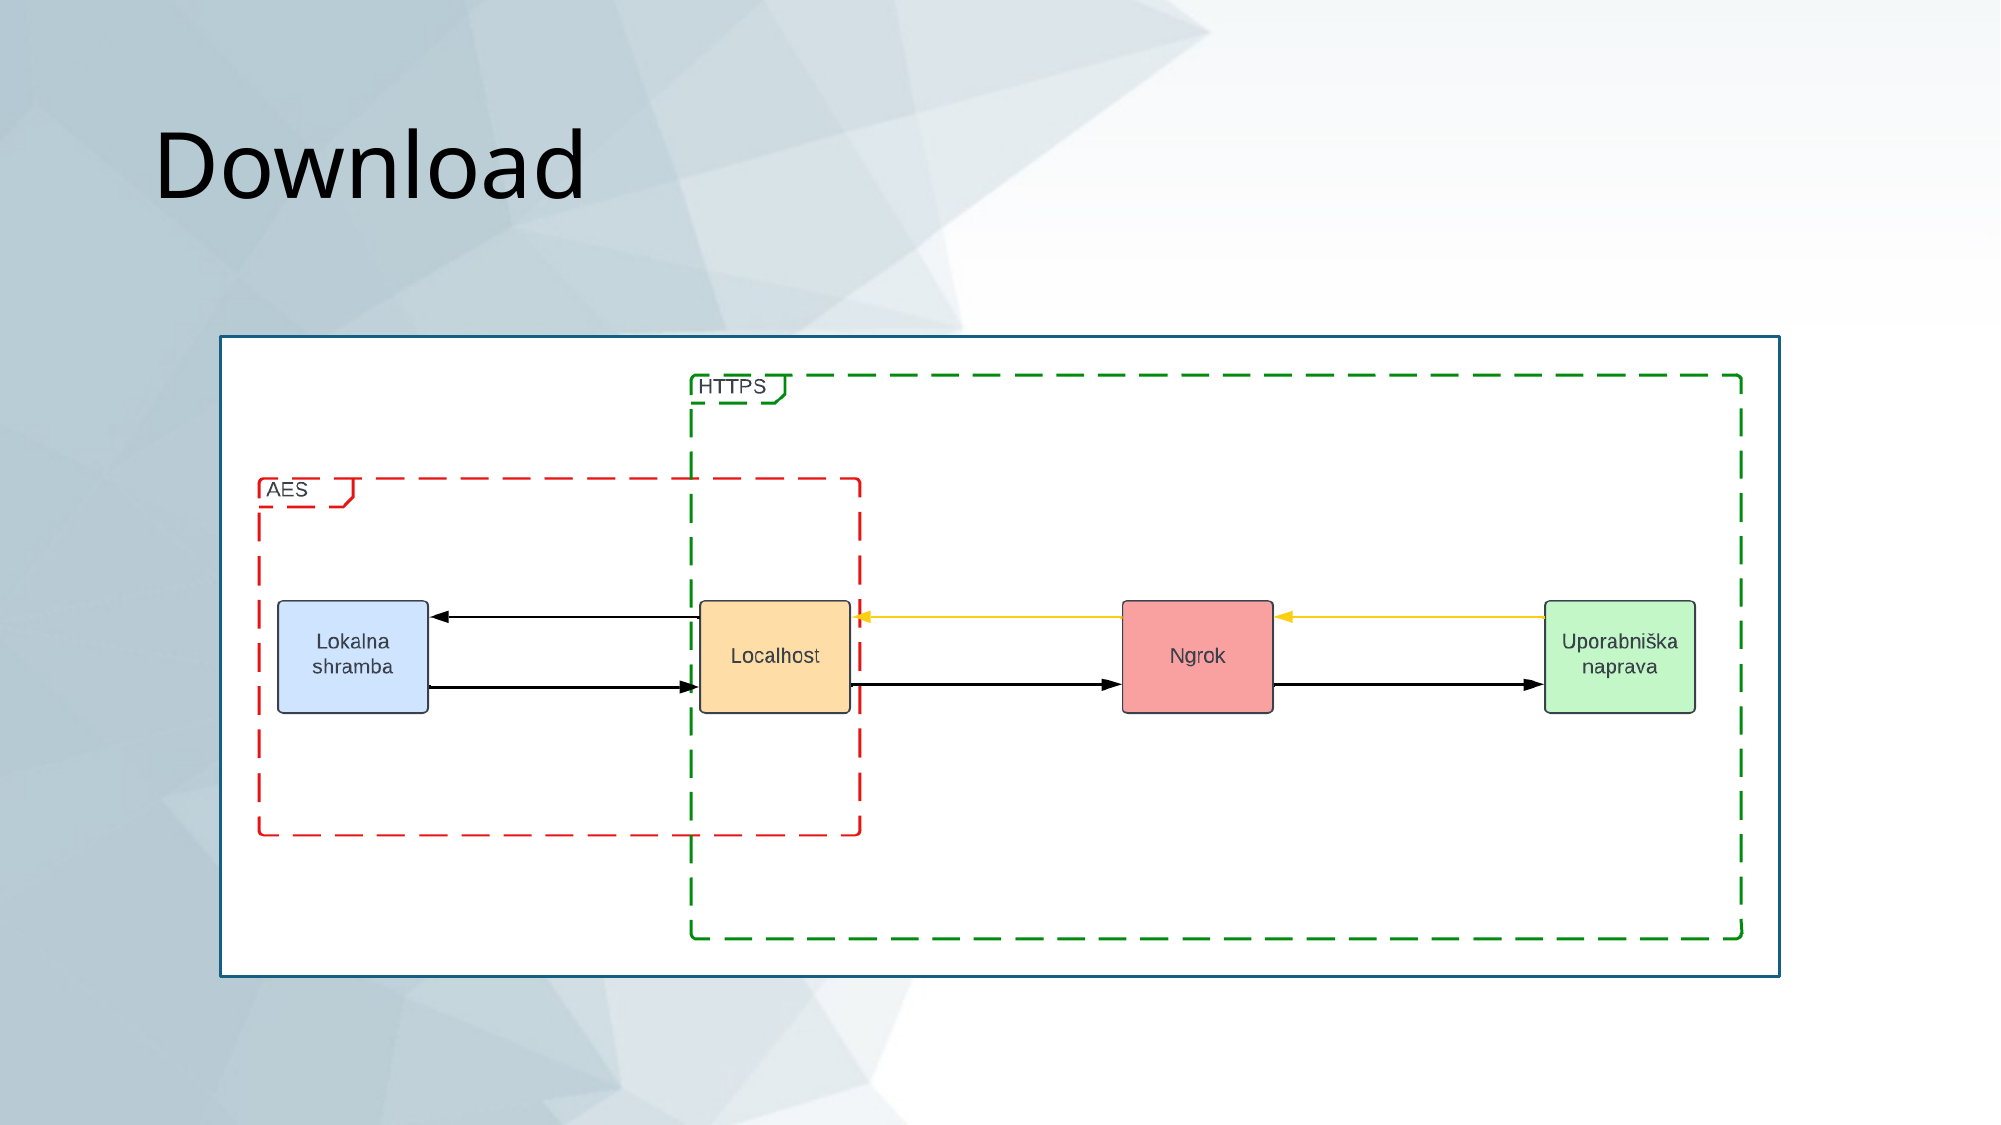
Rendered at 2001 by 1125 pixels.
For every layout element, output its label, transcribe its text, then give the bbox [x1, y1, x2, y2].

title Download [137, 59, 1863, 278]
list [221, 337, 1779, 976]
picture [0, 0, 2001, 1125]
